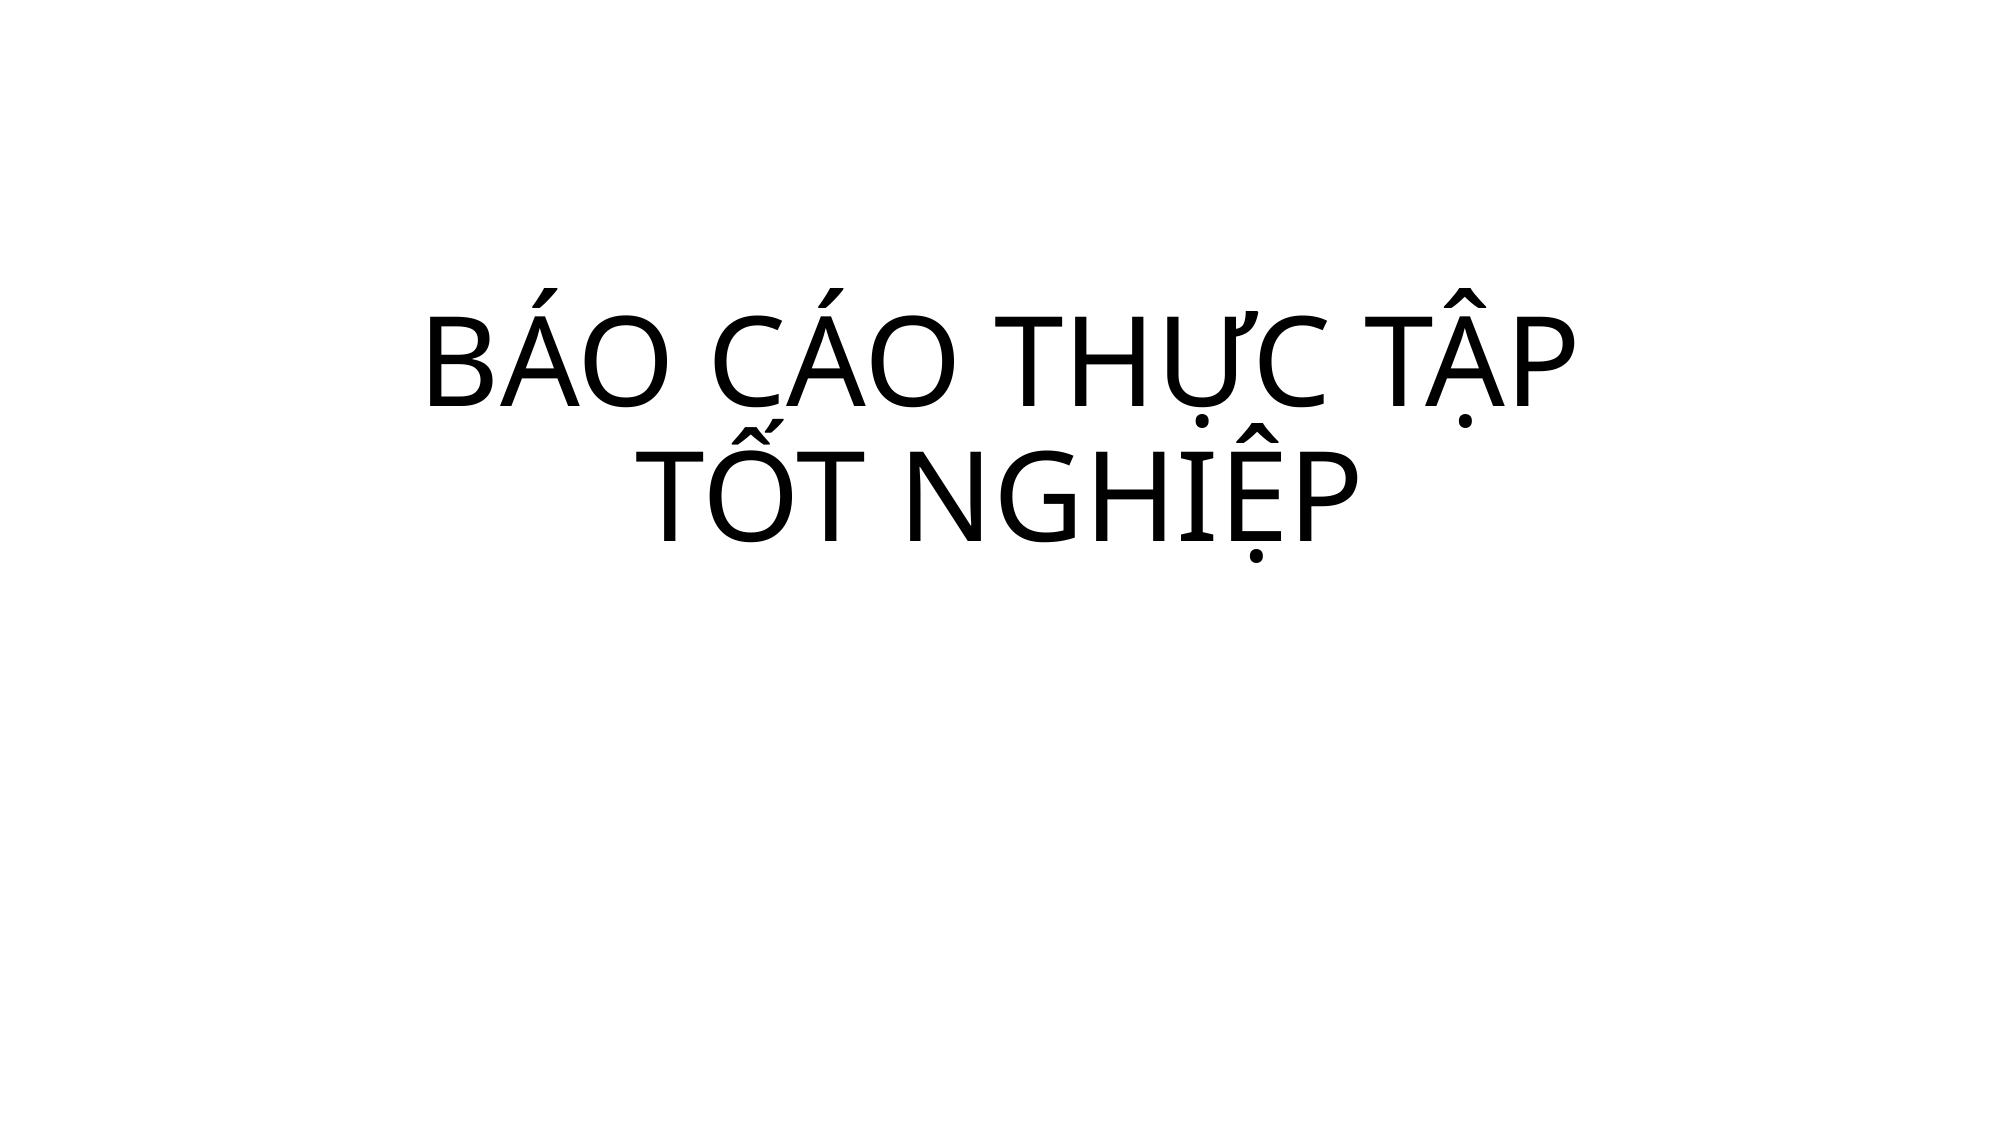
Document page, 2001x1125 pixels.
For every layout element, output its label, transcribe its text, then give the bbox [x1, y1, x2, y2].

title BÁO CÁO THỰC TẬP TỐT NGHIỆP [249, 184, 1750, 576]
